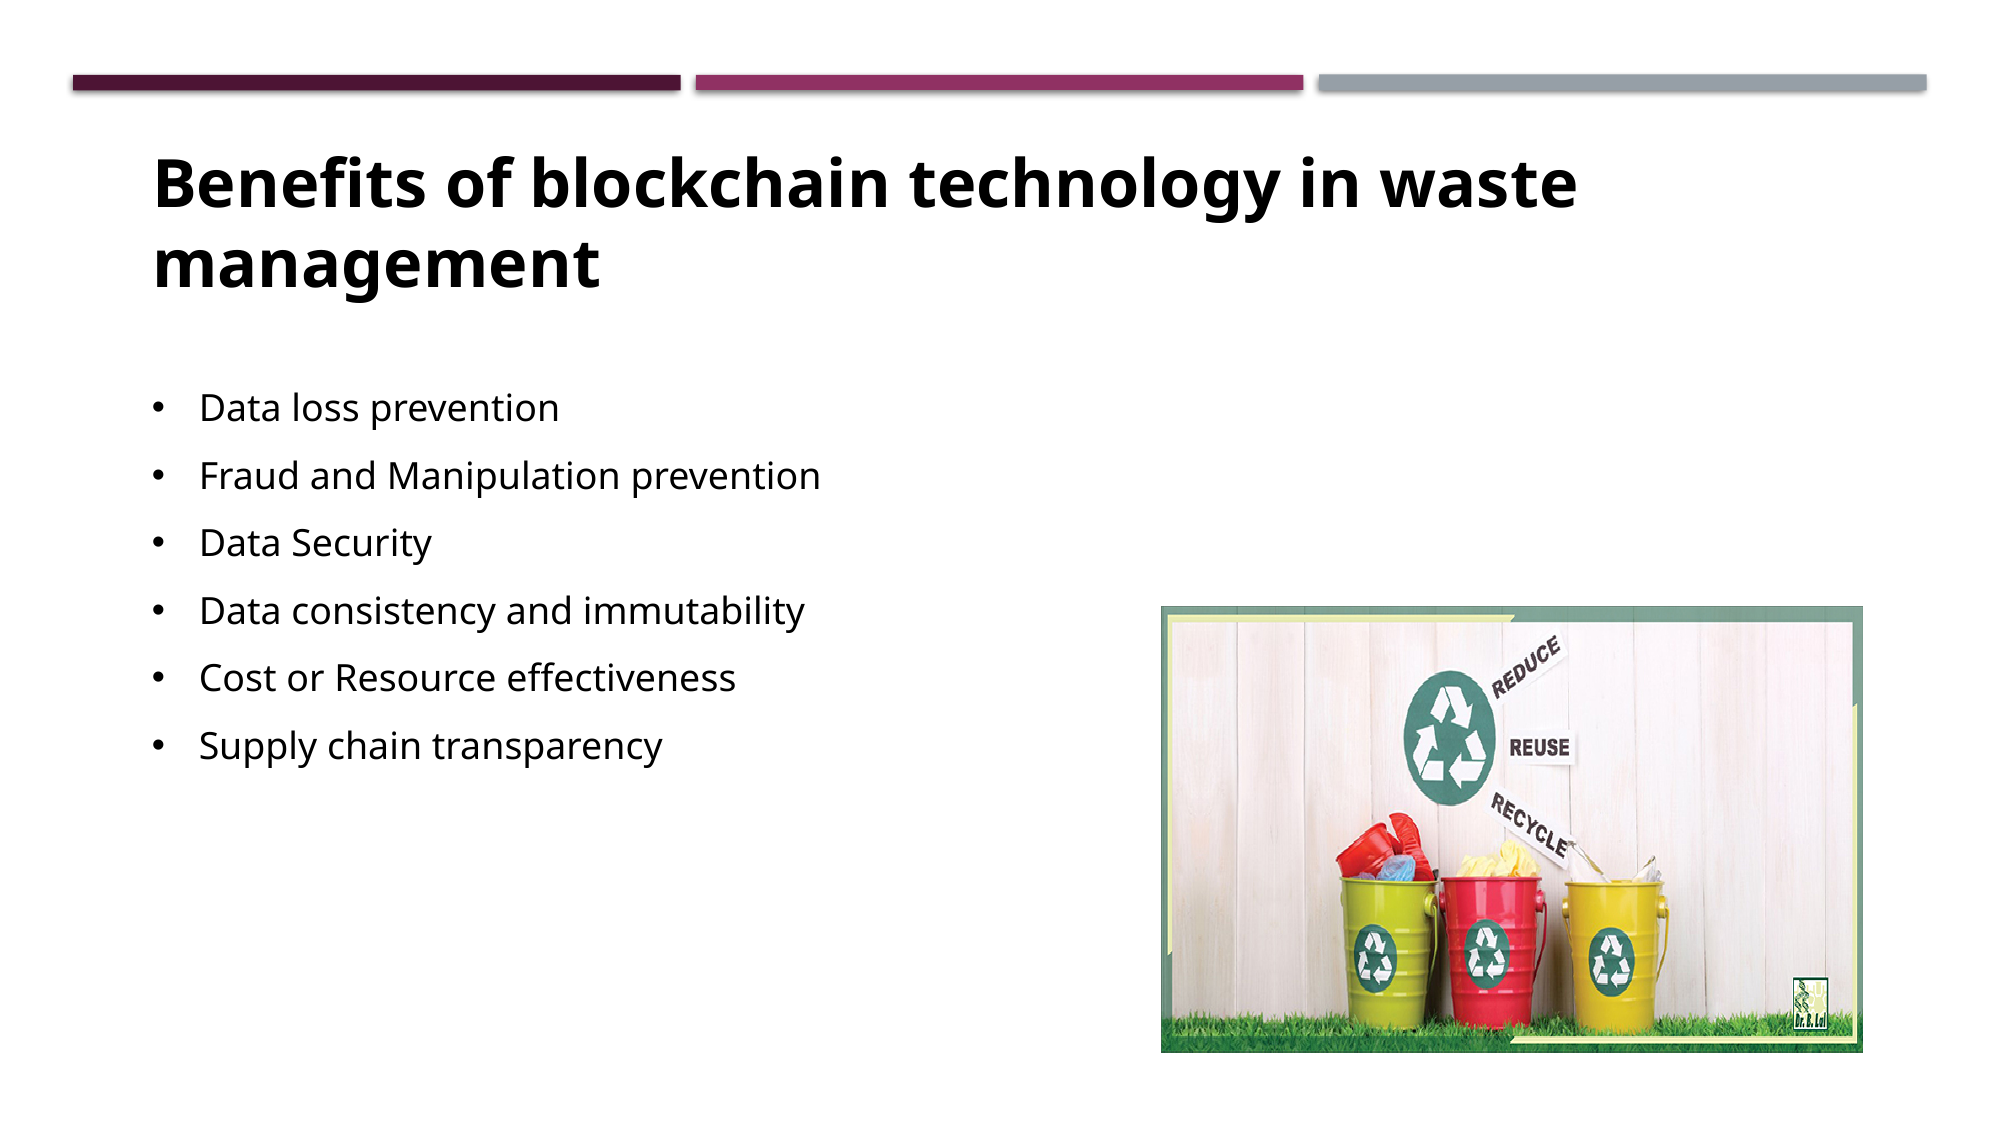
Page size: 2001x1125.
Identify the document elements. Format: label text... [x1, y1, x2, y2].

picture [1160, 605, 1864, 1053]
text_box Data loss prevention Fraud and Manipulation prevention Data Security Data consistency and immutability Cost or Resource effectiveness Supply chain transparency [137, 354, 1494, 775]
text_box Benefits of blockchain technology in waste management [137, 133, 1749, 308]
